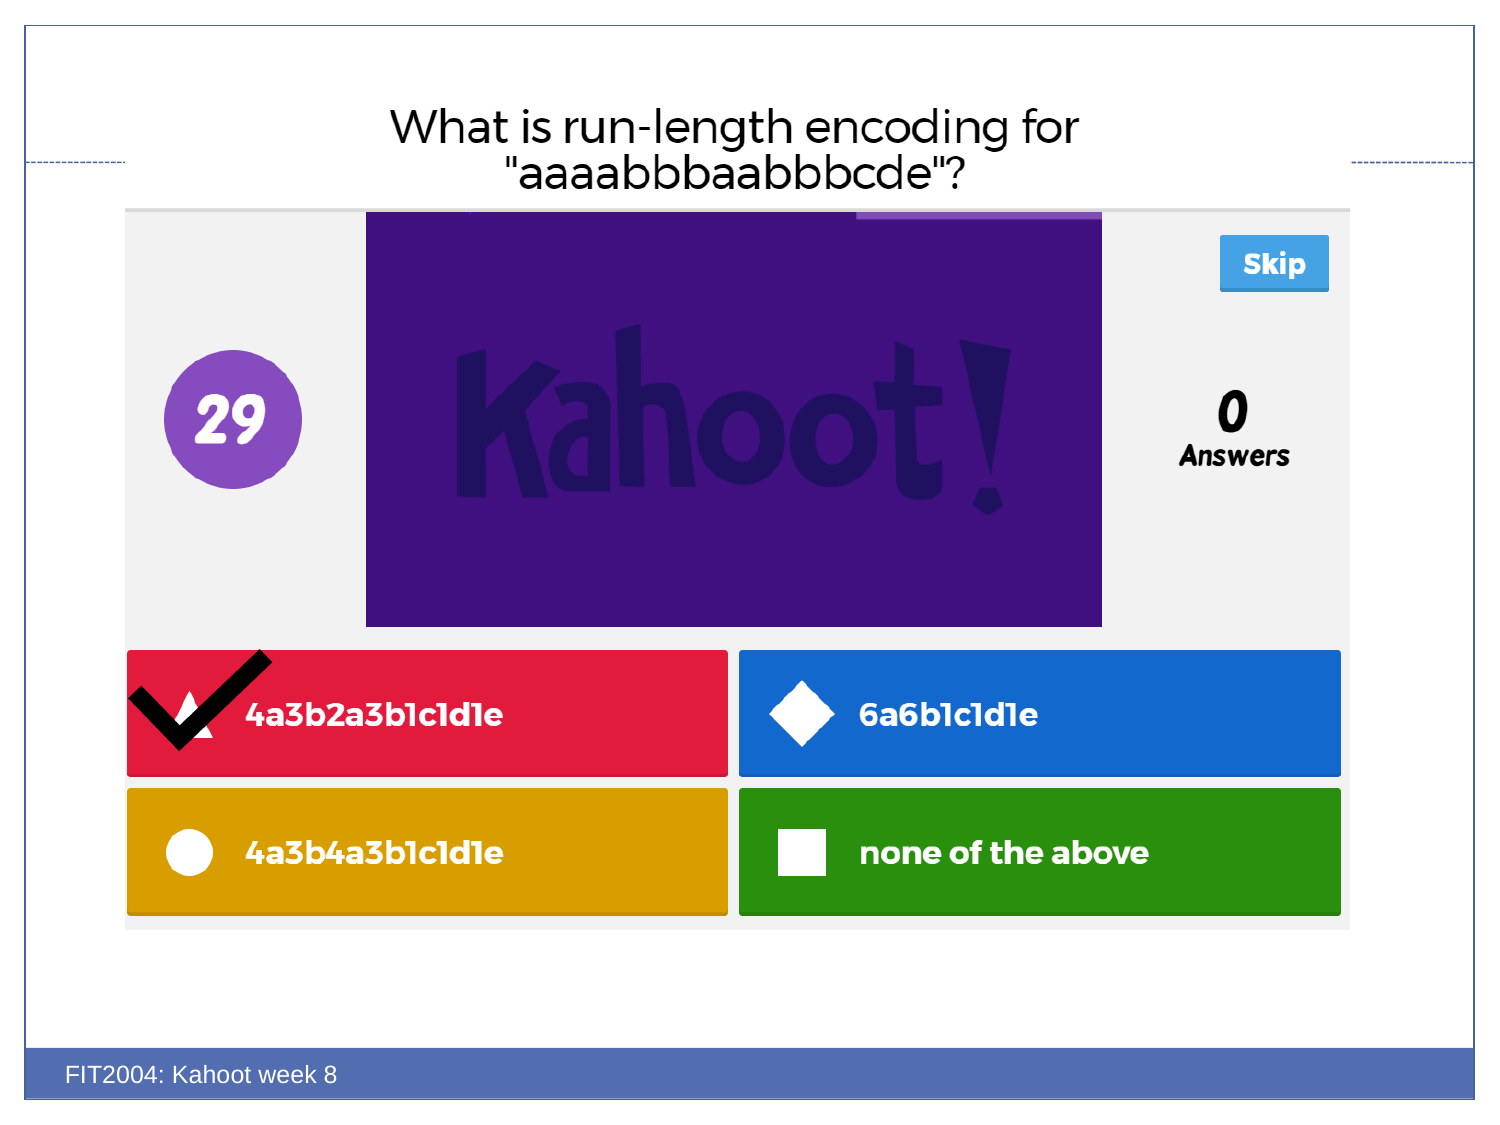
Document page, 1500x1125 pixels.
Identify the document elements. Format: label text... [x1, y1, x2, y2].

footer FIT2004: Kahoot week 8 [50, 1051, 800, 1112]
picture [124, 99, 1351, 930]
